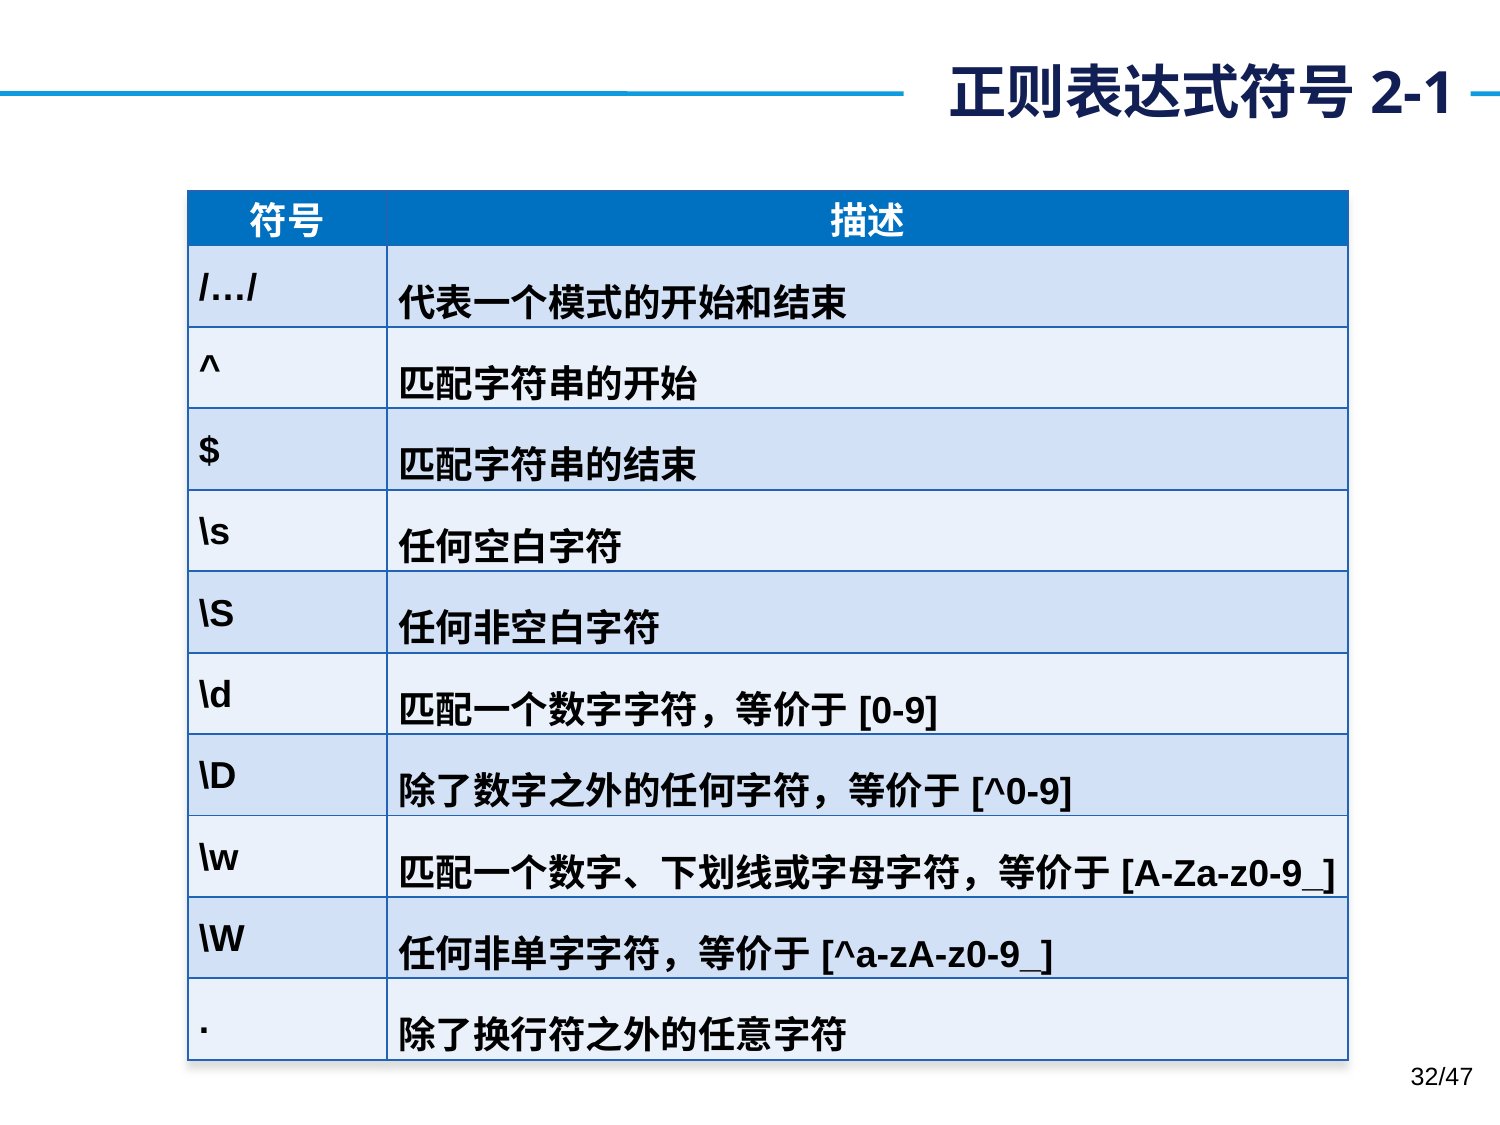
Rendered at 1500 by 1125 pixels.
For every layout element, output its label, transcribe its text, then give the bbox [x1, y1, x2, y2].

table_cell 除了换行符之外的任意字符 [388, 979, 1347, 1059]
slide_number 32/47 [1138, 1053, 1489, 1114]
table_cell \s [189, 491, 386, 570]
table_header 描述 [388, 192, 1347, 245]
table_cell \d [189, 654, 386, 733]
table_cell \w [189, 816, 386, 896]
table_cell 任何非空白字符 [388, 572, 1347, 652]
table_cell \D [189, 735, 386, 815]
table_cell 匹配一个数字字符，等价于[0-9] [388, 654, 1347, 733]
table_cell 除了数字之外的任何字符，等价于[^0-9] [388, 735, 1347, 815]
table_cell /…/ [189, 246, 386, 326]
table_cell 匹配一个数字、下划线或字母字符，等价于[A-Za-z0-9_] [388, 816, 1347, 896]
table_cell . [189, 979, 386, 1059]
table_header 符号 [189, 192, 386, 245]
table_cell 代表一个模式的开始和结束 [388, 246, 1347, 326]
table_cell $ [189, 409, 386, 489]
table_cell 匹配字符串的结束 [388, 409, 1347, 489]
table_cell 任何非单字字符，等价于[^a-zA-z0-9_] [388, 898, 1347, 977]
table_cell \S [189, 572, 386, 652]
table_cell ^ [189, 328, 386, 407]
table_cell 任何空白字符 [388, 491, 1347, 570]
table_cell 匹配字符串的开始 [388, 328, 1347, 407]
title 正则表达式符号2-1 [903, 46, 1471, 133]
table_cell \W [189, 898, 386, 977]
